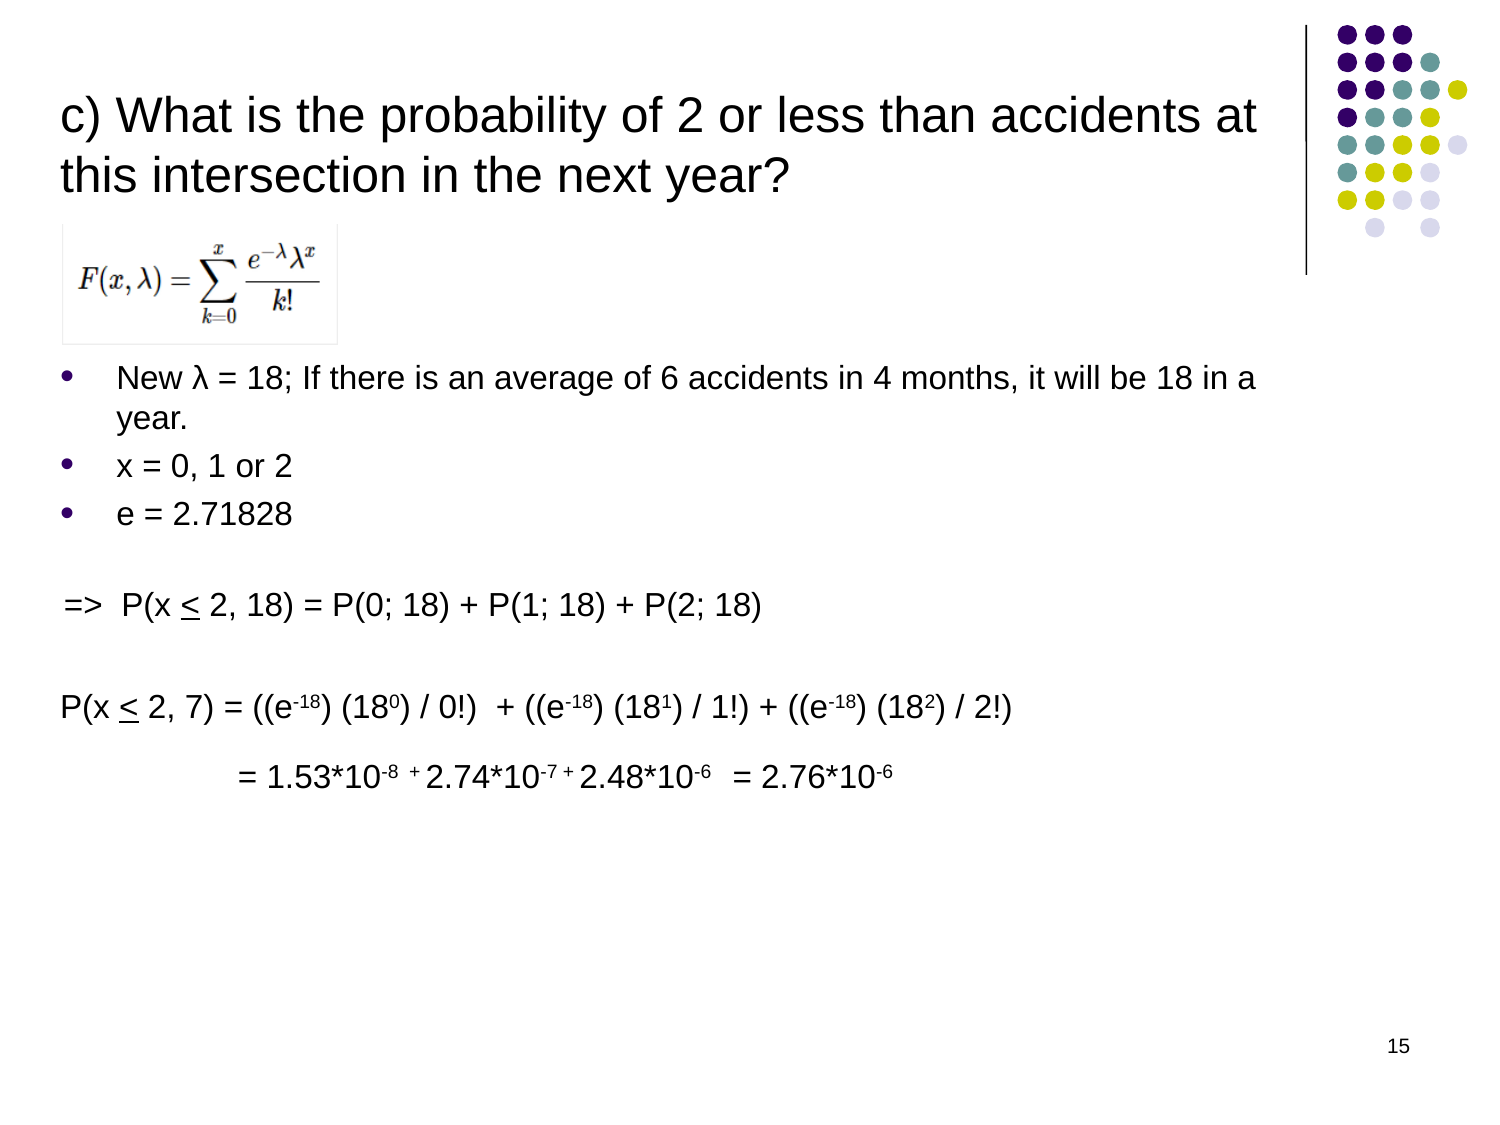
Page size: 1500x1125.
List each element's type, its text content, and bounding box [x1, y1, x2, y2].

slide_number 15 [1074, 1025, 1425, 1100]
text_box => P(x < 2, 18) = P(0; 18) + P(1; 18) + P(2; 18) [41, 575, 1005, 631]
picture [62, 224, 338, 345]
list c) What is the probability of 2 or less than accidents at this intersection in the next year? New λ = 18; If there is an average of 6 accidents in 4 months, it will be 18 in a year. x = 0, 1 or 2 e = 2.71828 P(x < 2, 7) = ((e-18) (180) / 0!) + ((e-18) (181) / 1!) + ((e-18) (182) / 2!) = 1.53*10-8 + 2.74*10-7 + 2.48*10-6 = 2.76*10-6 [37, 75, 1300, 974]
